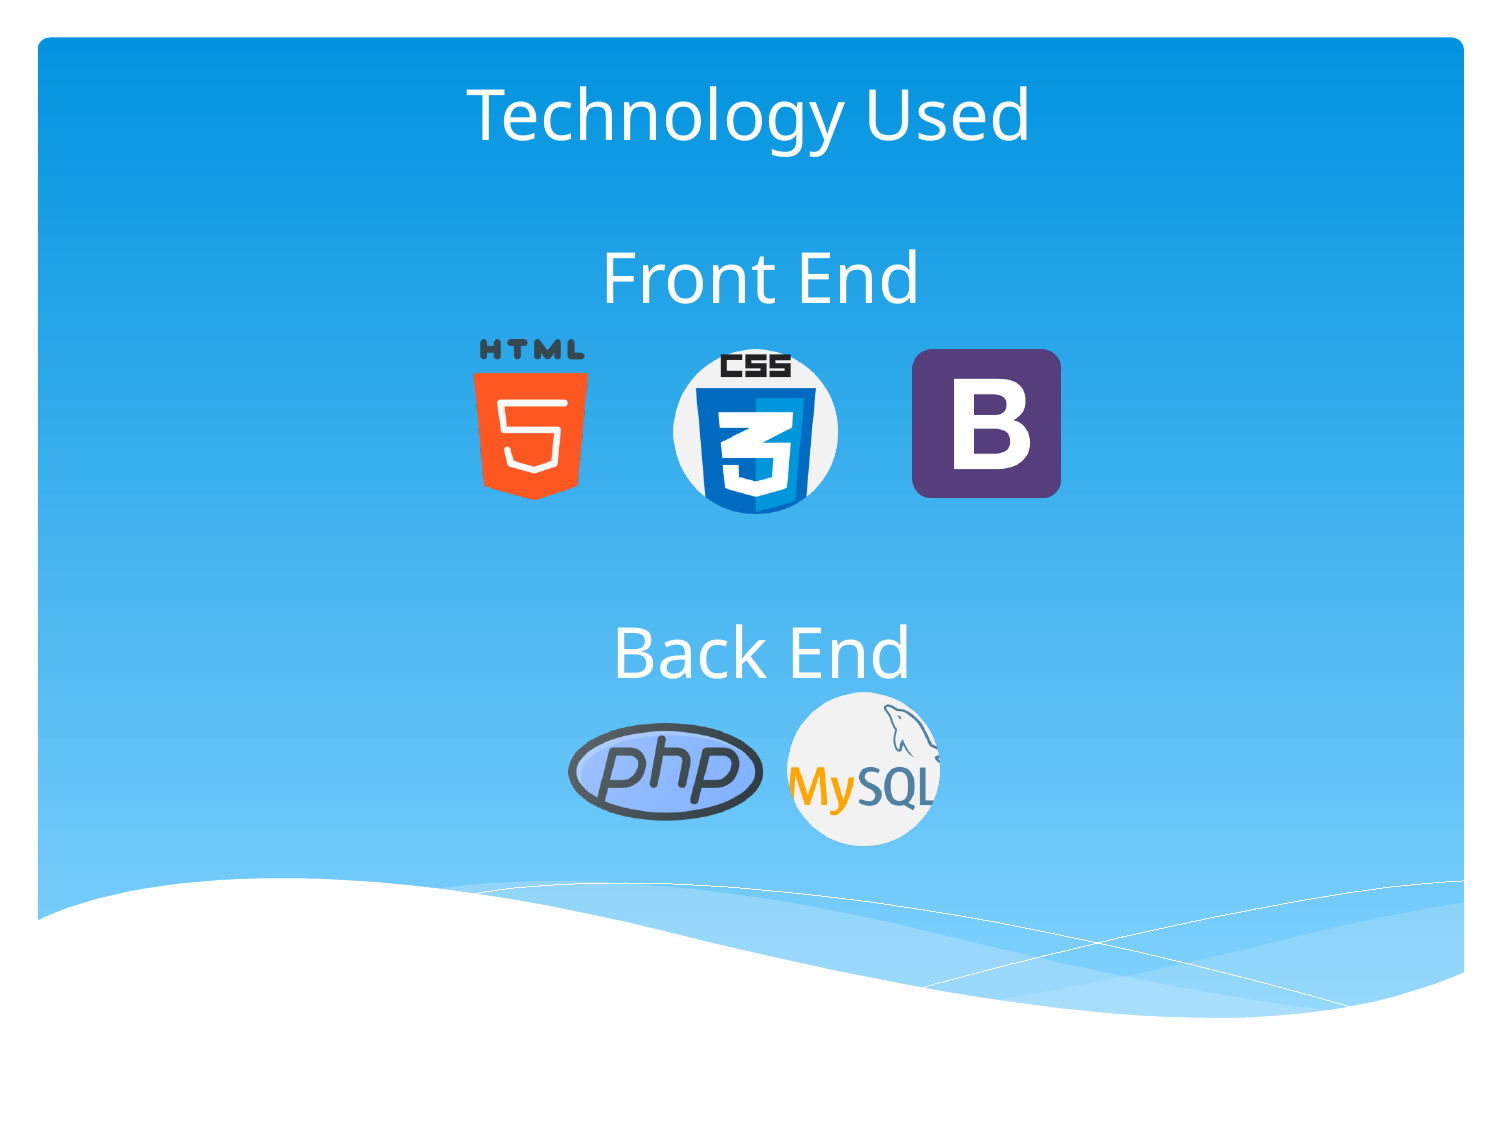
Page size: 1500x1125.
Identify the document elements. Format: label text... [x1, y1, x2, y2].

picture [787, 692, 941, 846]
picture [672, 349, 838, 515]
text_box Front End [123, 224, 1399, 325]
title Technology Used [112, 62, 1388, 163]
text_box Back End [124, 600, 1400, 700]
picture [568, 674, 763, 869]
picture [449, 339, 611, 501]
picture [912, 349, 1061, 498]
